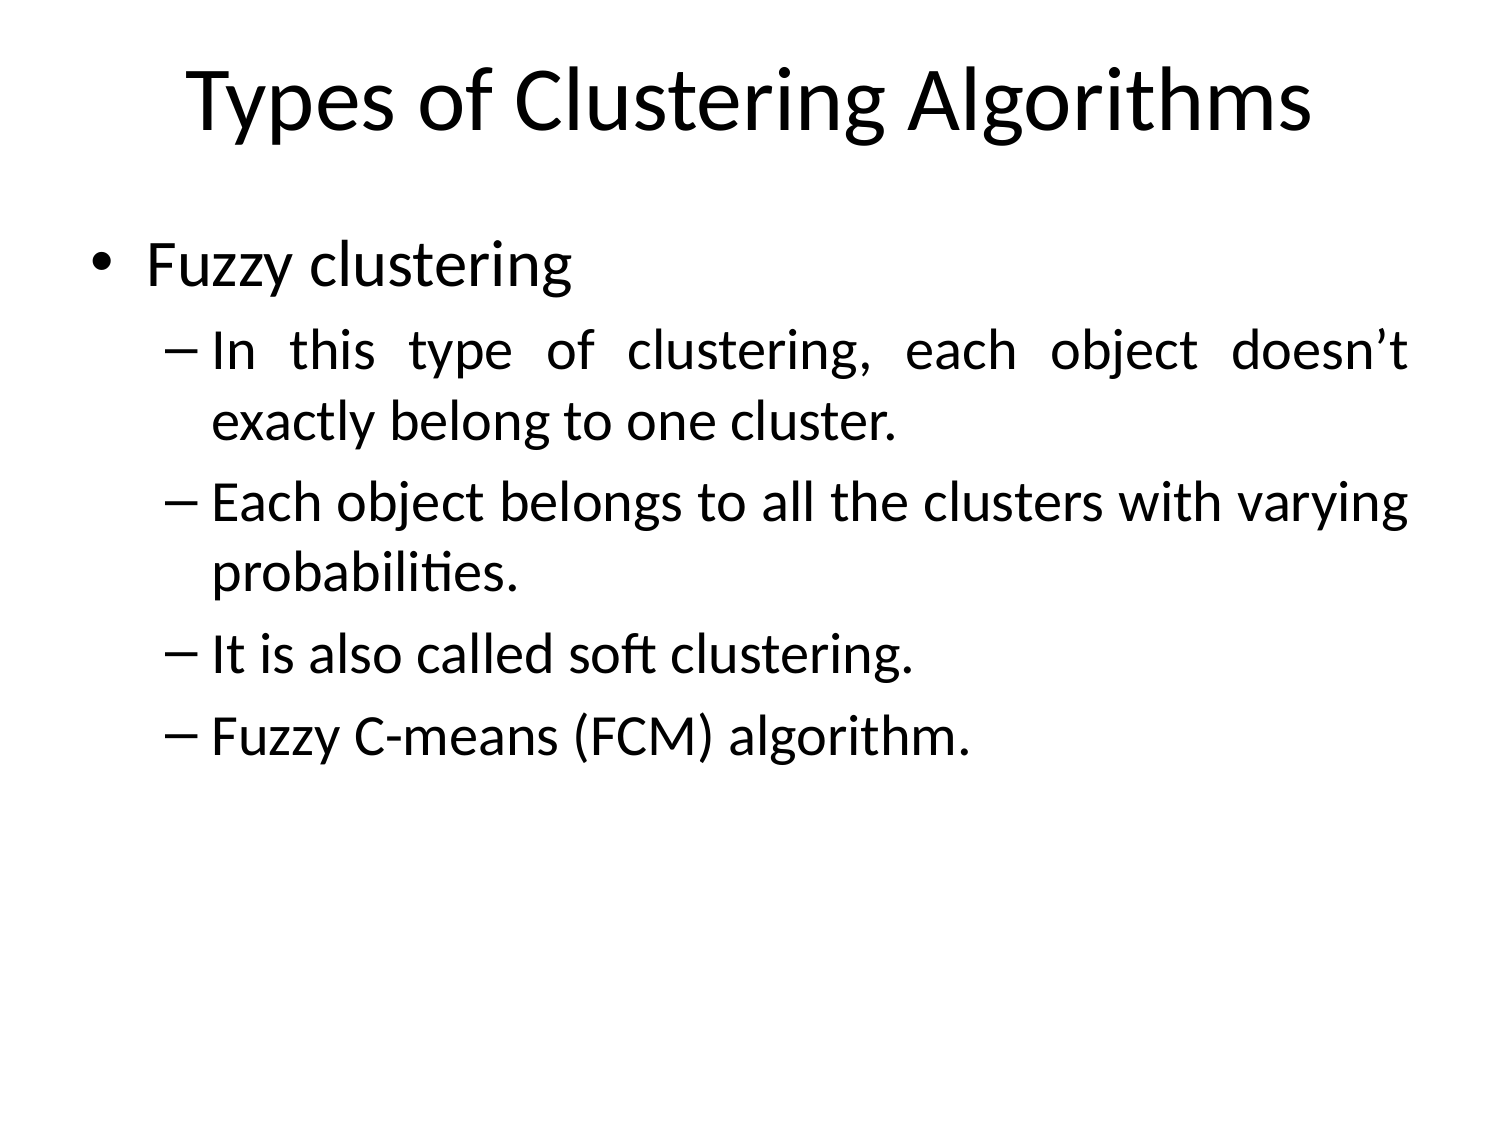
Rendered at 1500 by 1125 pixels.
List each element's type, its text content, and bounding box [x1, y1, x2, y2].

title Types of Clustering Algorithms [75, 0, 1425, 188]
list Fuzzy clustering In this type of clustering, each object doesn’t exactly belong to one cluster. Each object belongs to all the clusters with varying probabilities. It is also called soft clustering. Fuzzy C-means (FCM) algorithm. [75, 212, 1425, 1005]
